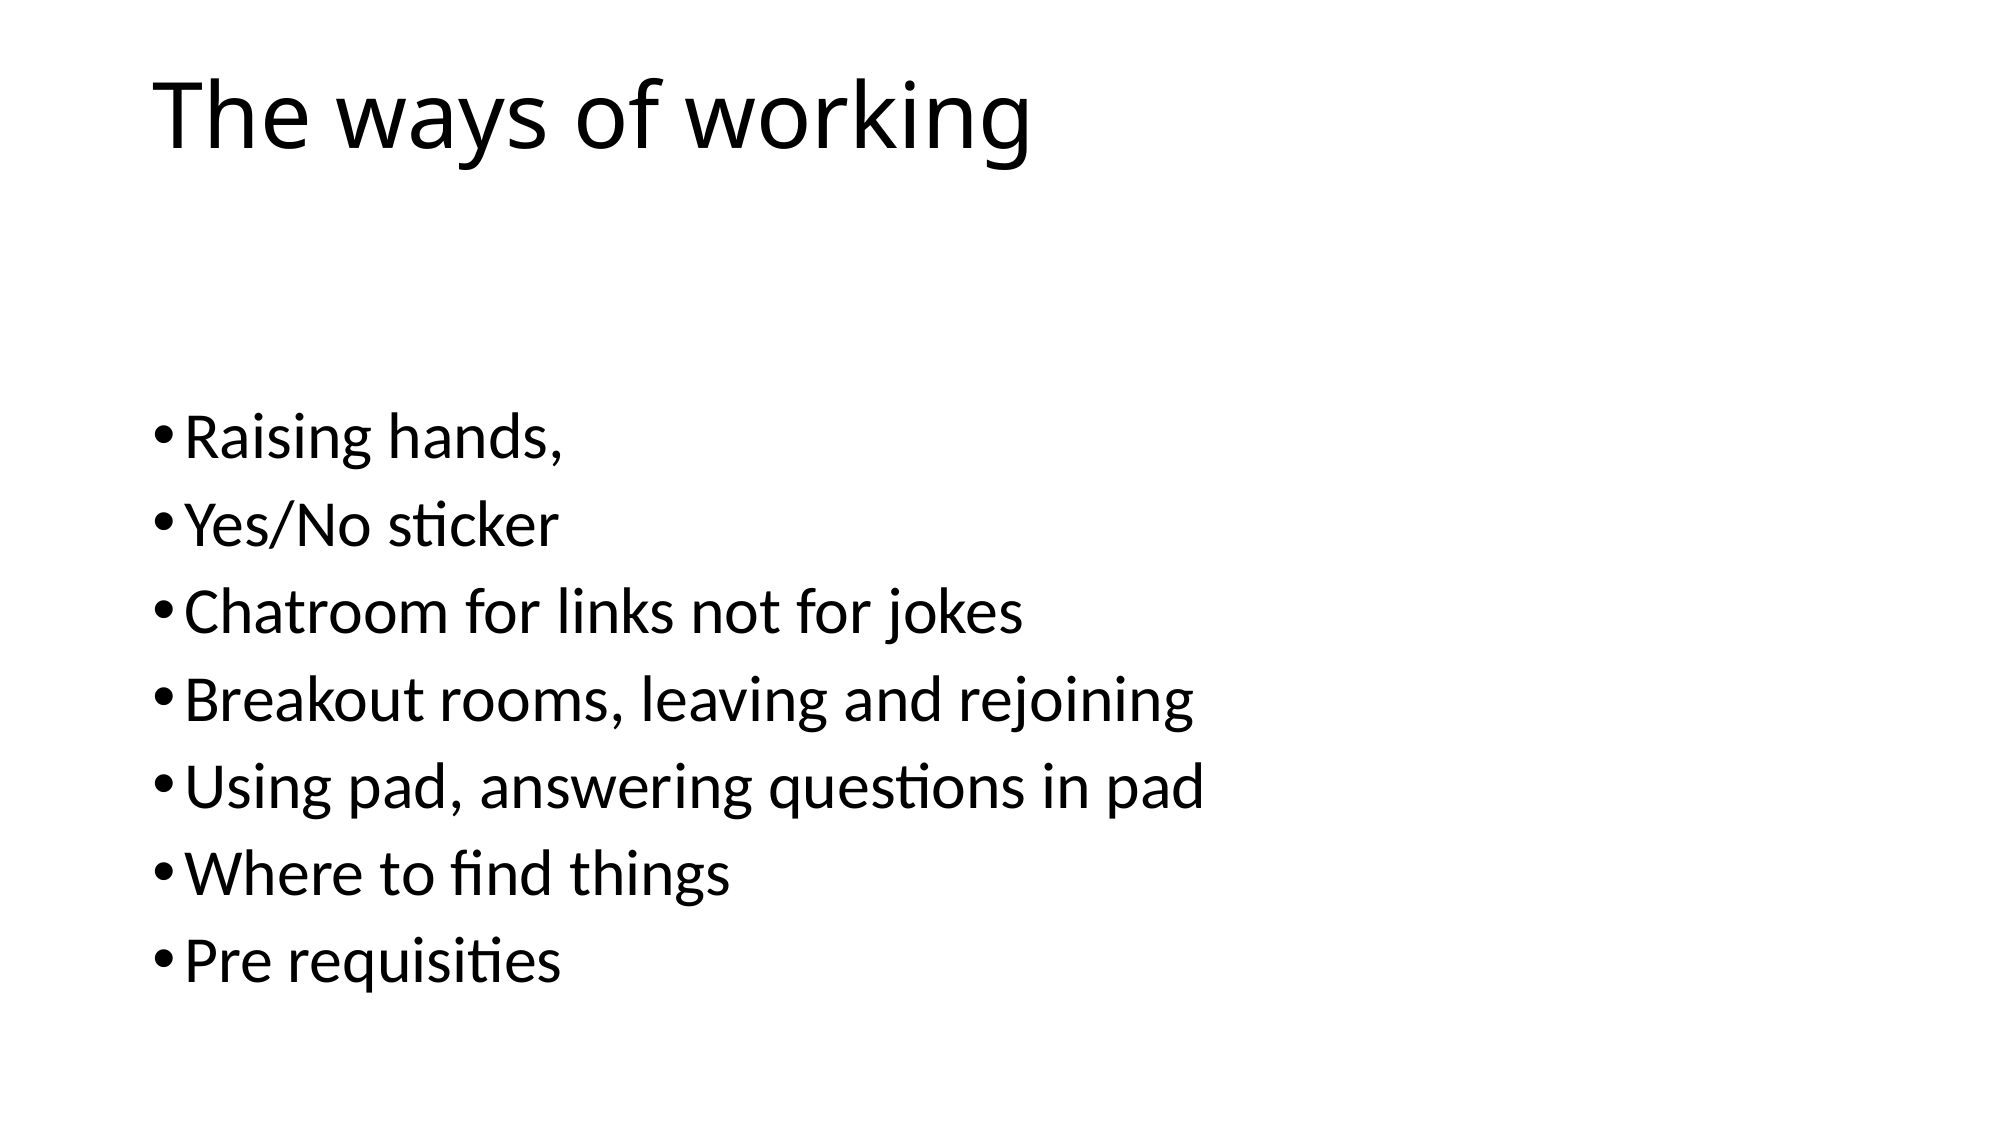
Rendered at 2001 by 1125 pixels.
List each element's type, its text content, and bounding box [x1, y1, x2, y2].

list Raising hands, Yes/No sticker Chatroom for links not for jokes Breakout rooms, leaving and rejoining Using pad, answering questions in pad Where to find things Pre requisities [137, 299, 1863, 1014]
title The ways of working [137, 59, 1863, 179]
